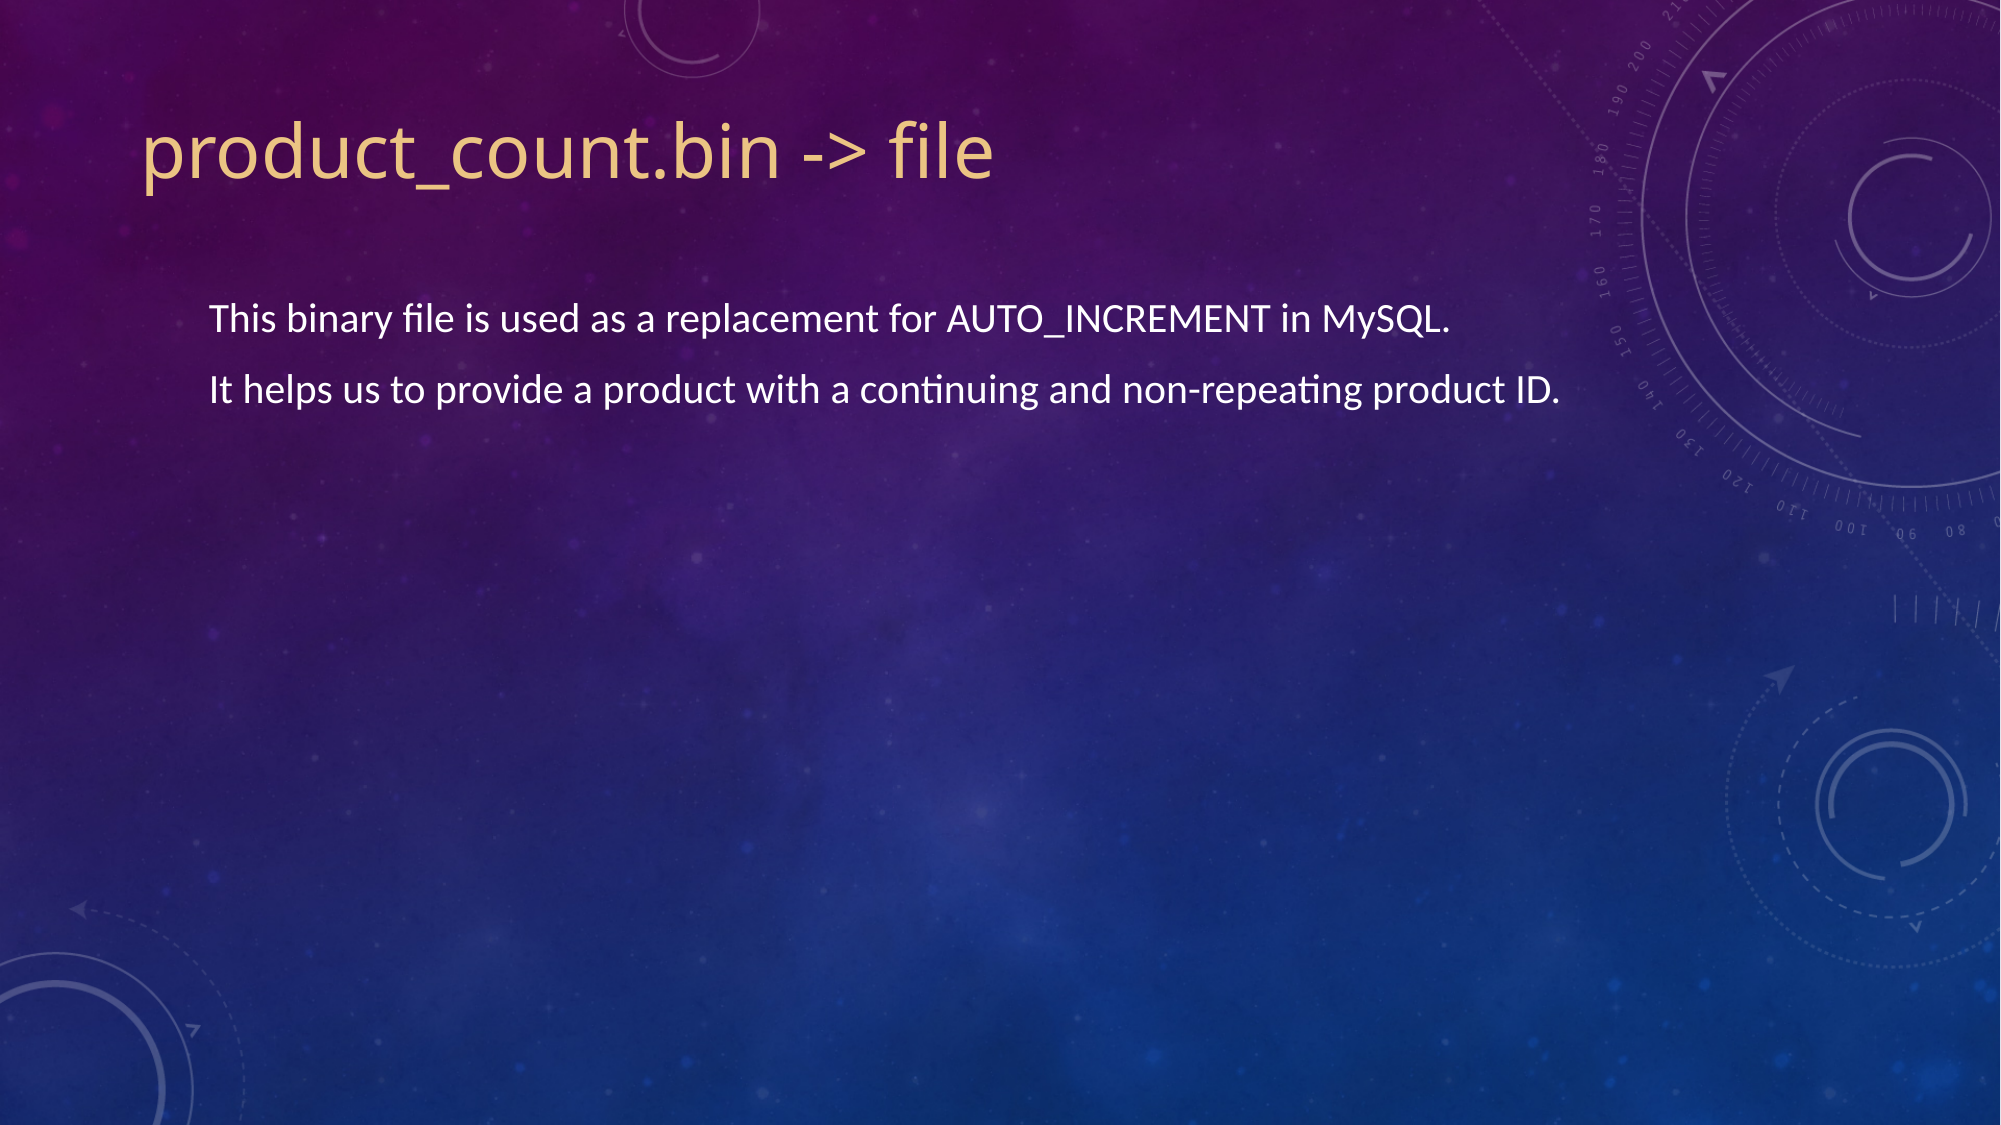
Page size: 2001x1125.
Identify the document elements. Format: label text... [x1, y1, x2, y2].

picture [0, 0, 2001, 1125]
list This binary file is used as a replacement for AUTO_INCREMENT in MySQL. It helps us to provide a product with a continuing and non-repeating product ID. [193, 283, 1775, 963]
title product_count.bin -> file [125, 85, 1739, 201]
